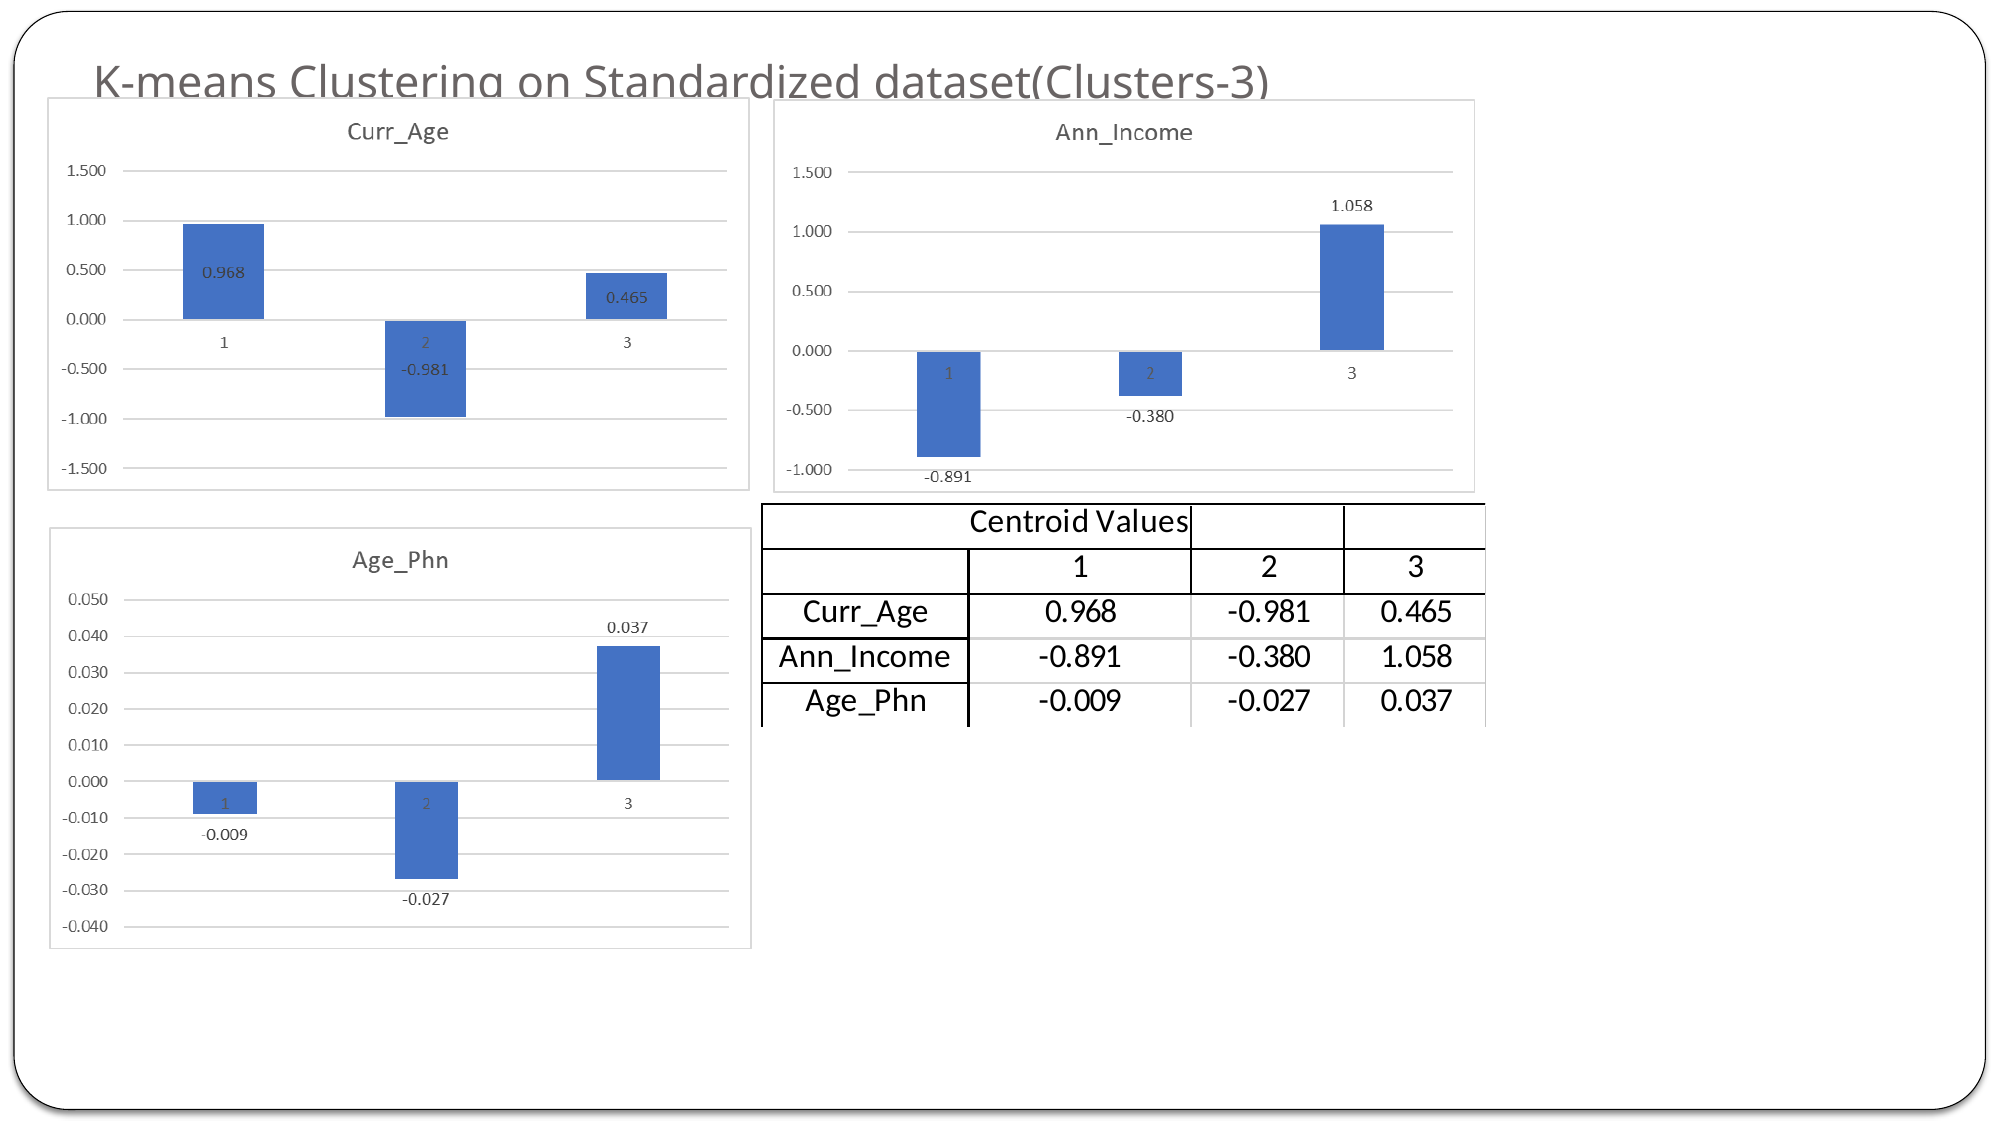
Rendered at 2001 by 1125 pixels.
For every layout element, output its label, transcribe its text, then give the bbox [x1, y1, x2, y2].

picture [47, 97, 1475, 949]
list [760, 503, 1488, 730]
title K-means Clustering on Standardized dataset(Clusters-3) [78, 45, 1975, 123]
